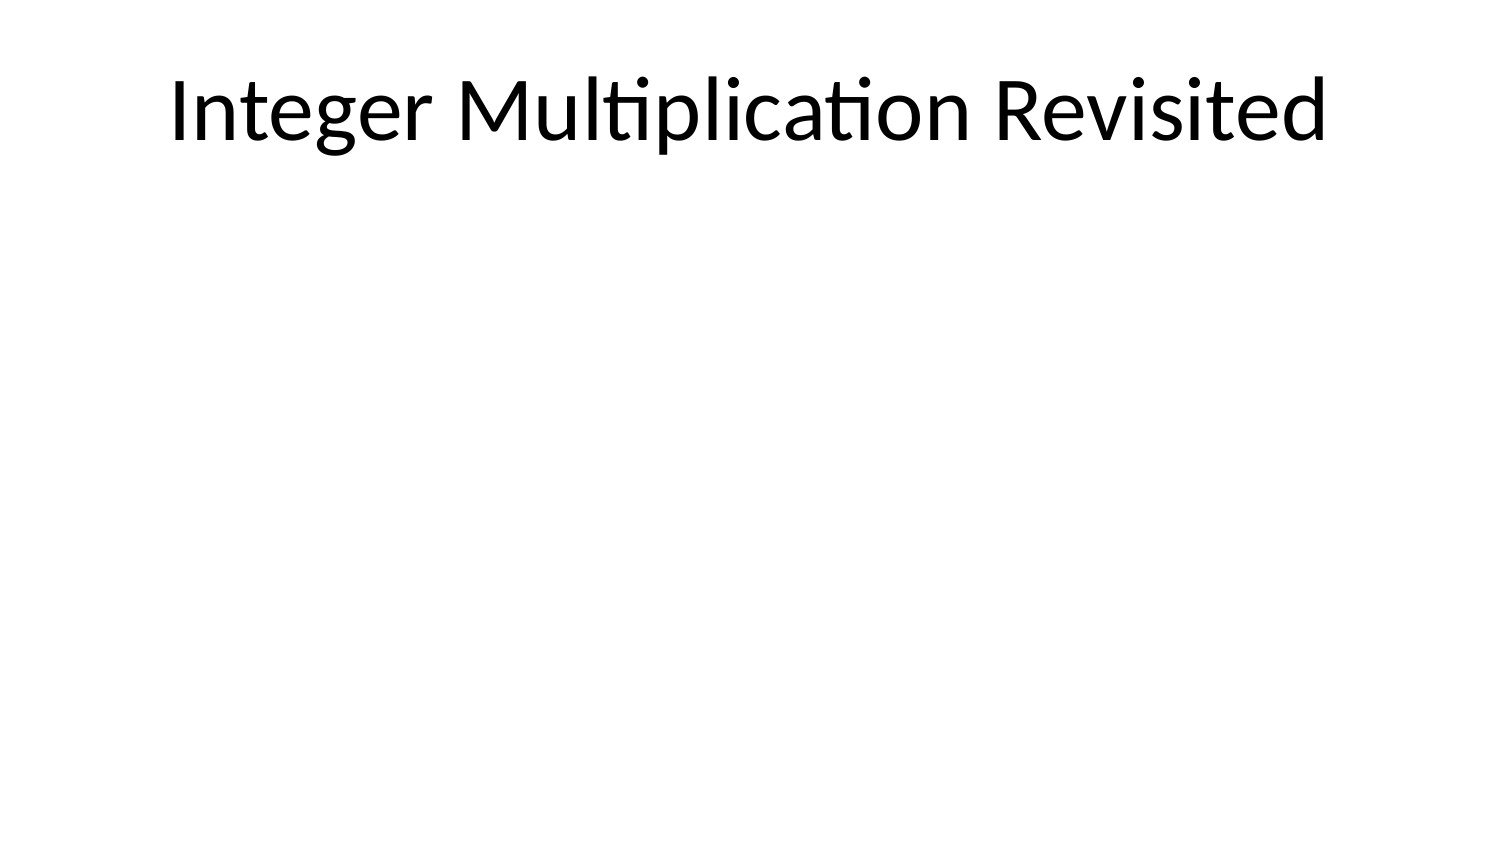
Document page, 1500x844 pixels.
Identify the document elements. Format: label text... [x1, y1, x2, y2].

title Integer Multiplication Revisited [75, 33, 1425, 175]
